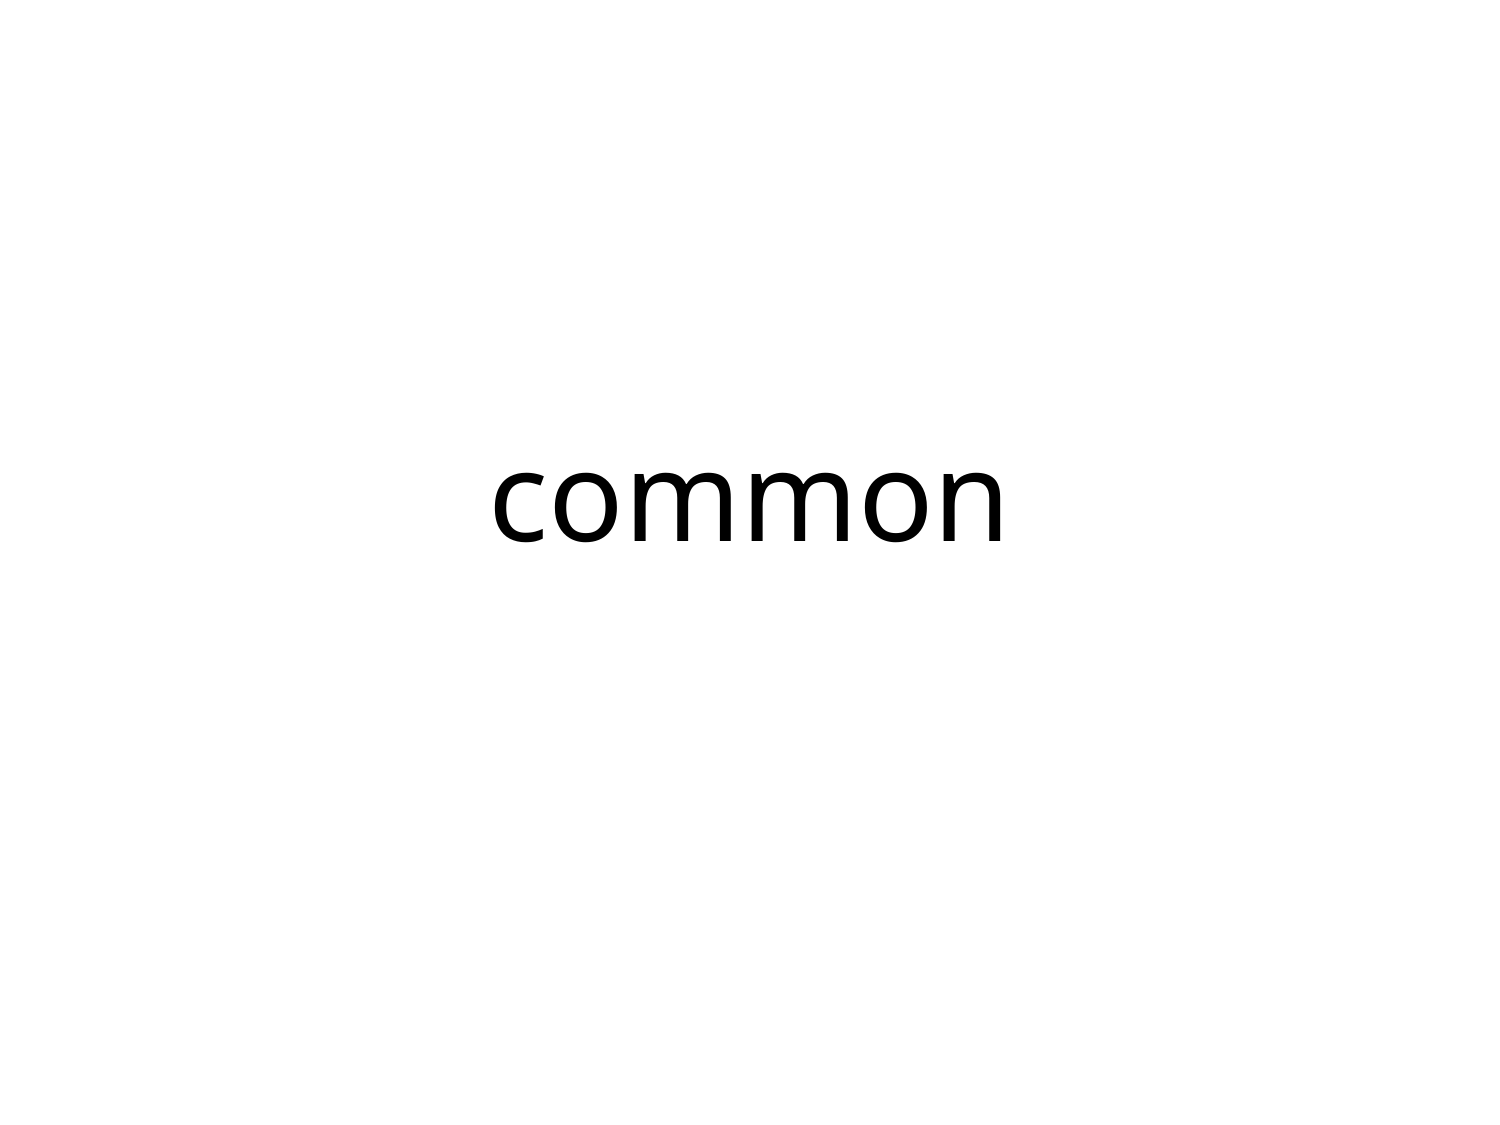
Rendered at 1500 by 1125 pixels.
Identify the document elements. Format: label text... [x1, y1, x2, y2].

title common [112, 184, 1388, 576]
